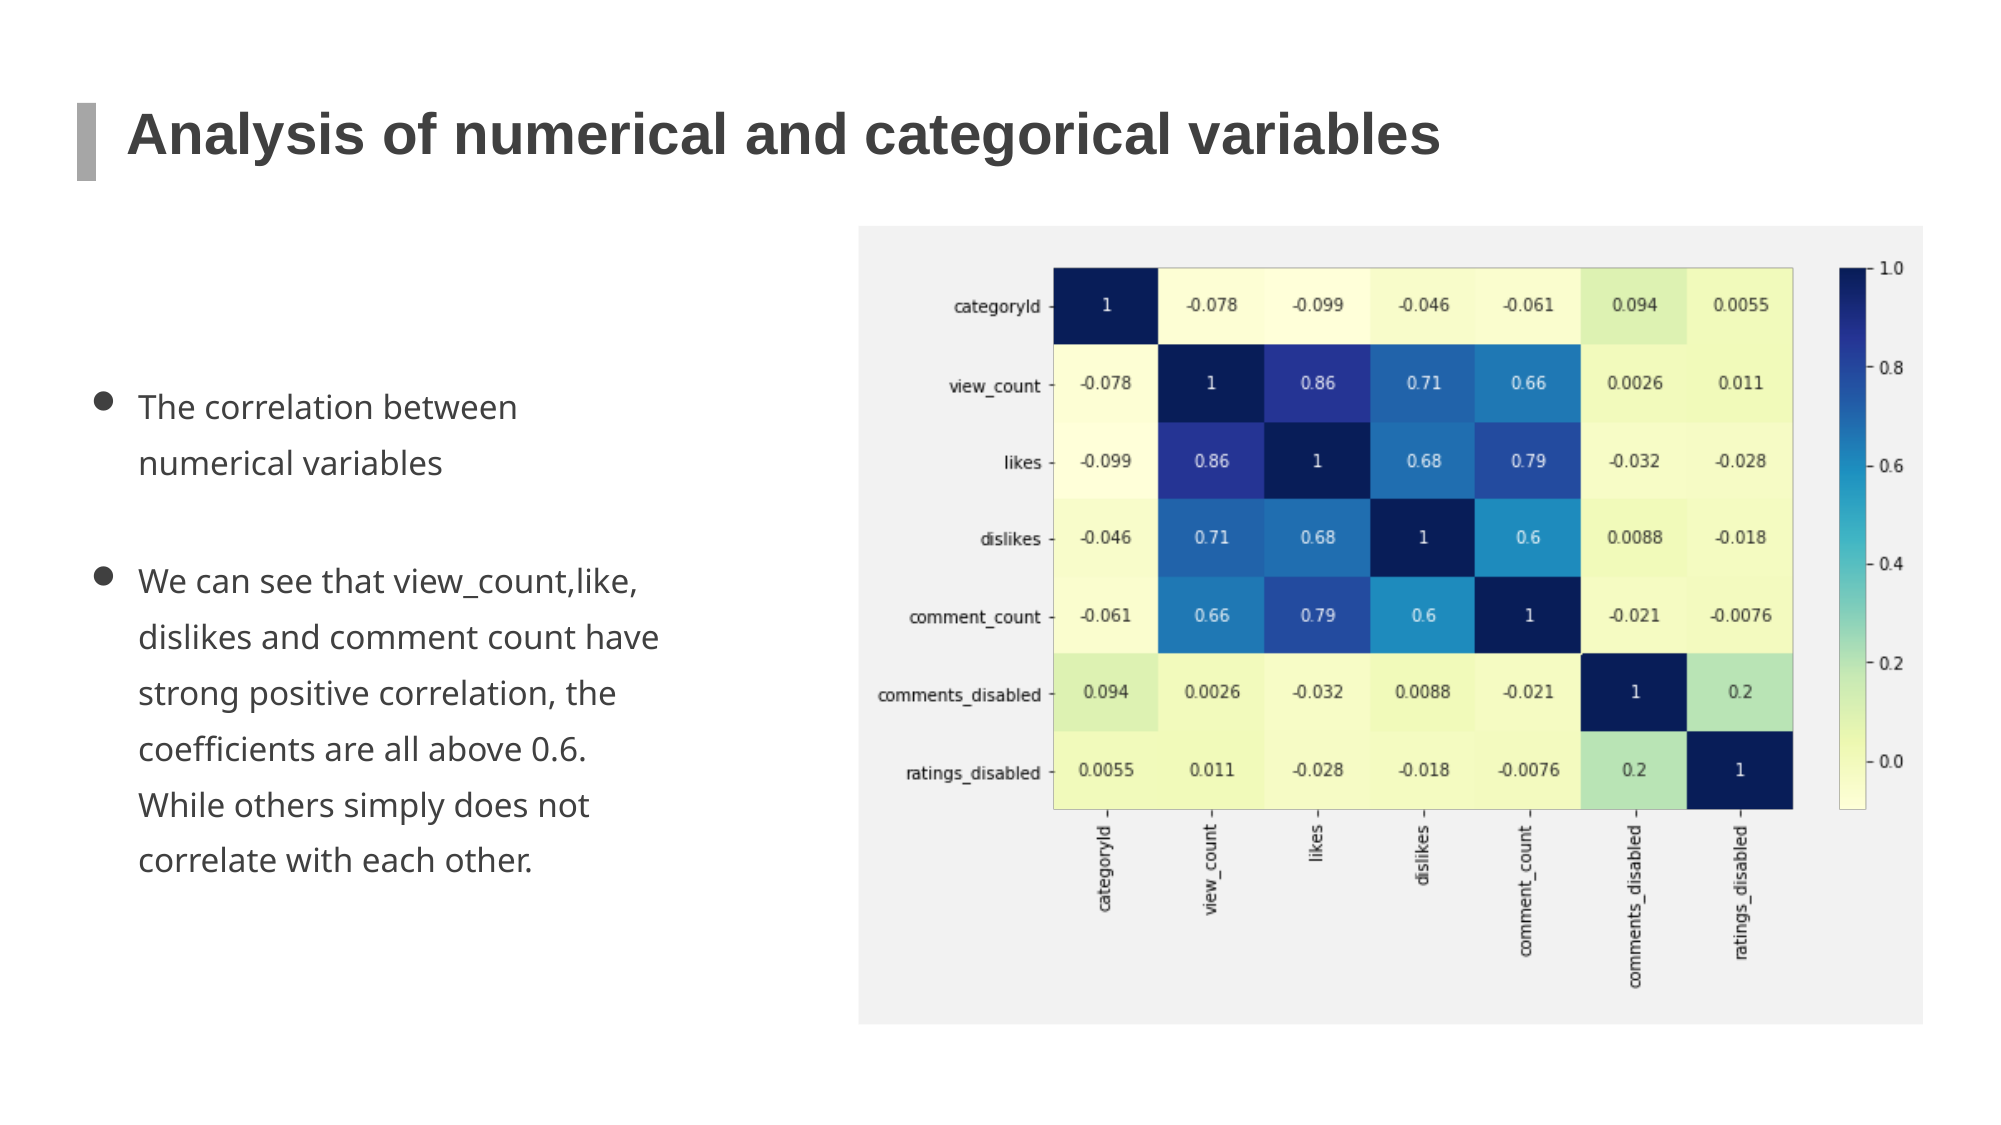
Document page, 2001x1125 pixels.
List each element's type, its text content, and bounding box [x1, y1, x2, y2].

text_box [859, 225, 1924, 1025]
text_box The correlation between numerical variables We can see that view_count,like, dislikes and comment count have strong positive correlation, the coefficients are all above 0.6. While others simply does not correlate with each other. [76, 362, 681, 887]
text_box [76, 102, 97, 182]
text_box [75, 224, 859, 1025]
picture [865, 250, 1916, 999]
text_box Analysis of numerical and categorical variables [111, 88, 1923, 174]
